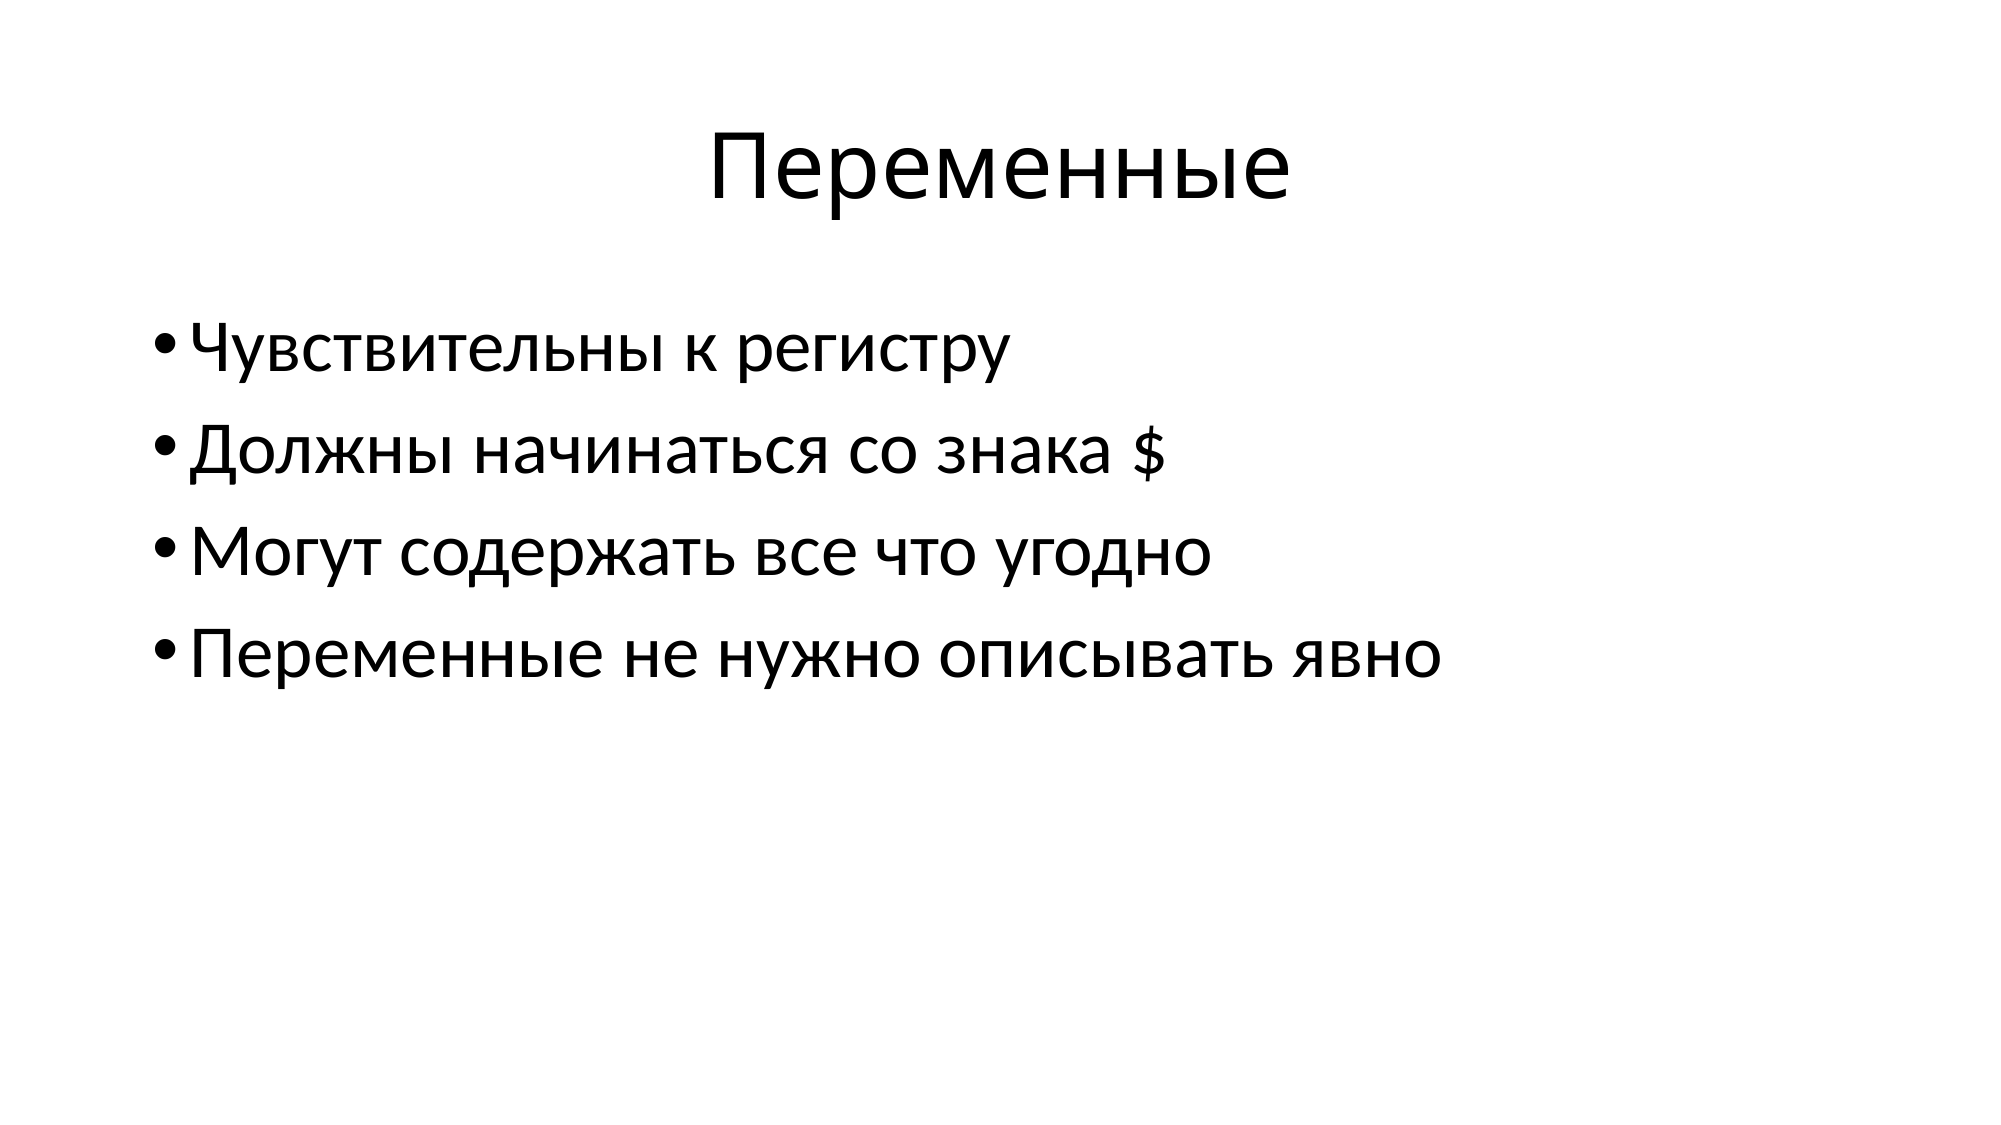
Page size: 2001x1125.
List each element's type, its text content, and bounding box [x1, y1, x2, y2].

list Чувствительны к регистру Должны начинаться со знака $ Могут содержать все что угодно Переменные не нужно описывать явно [137, 299, 1863, 1014]
title Переменные [137, 59, 1863, 278]
